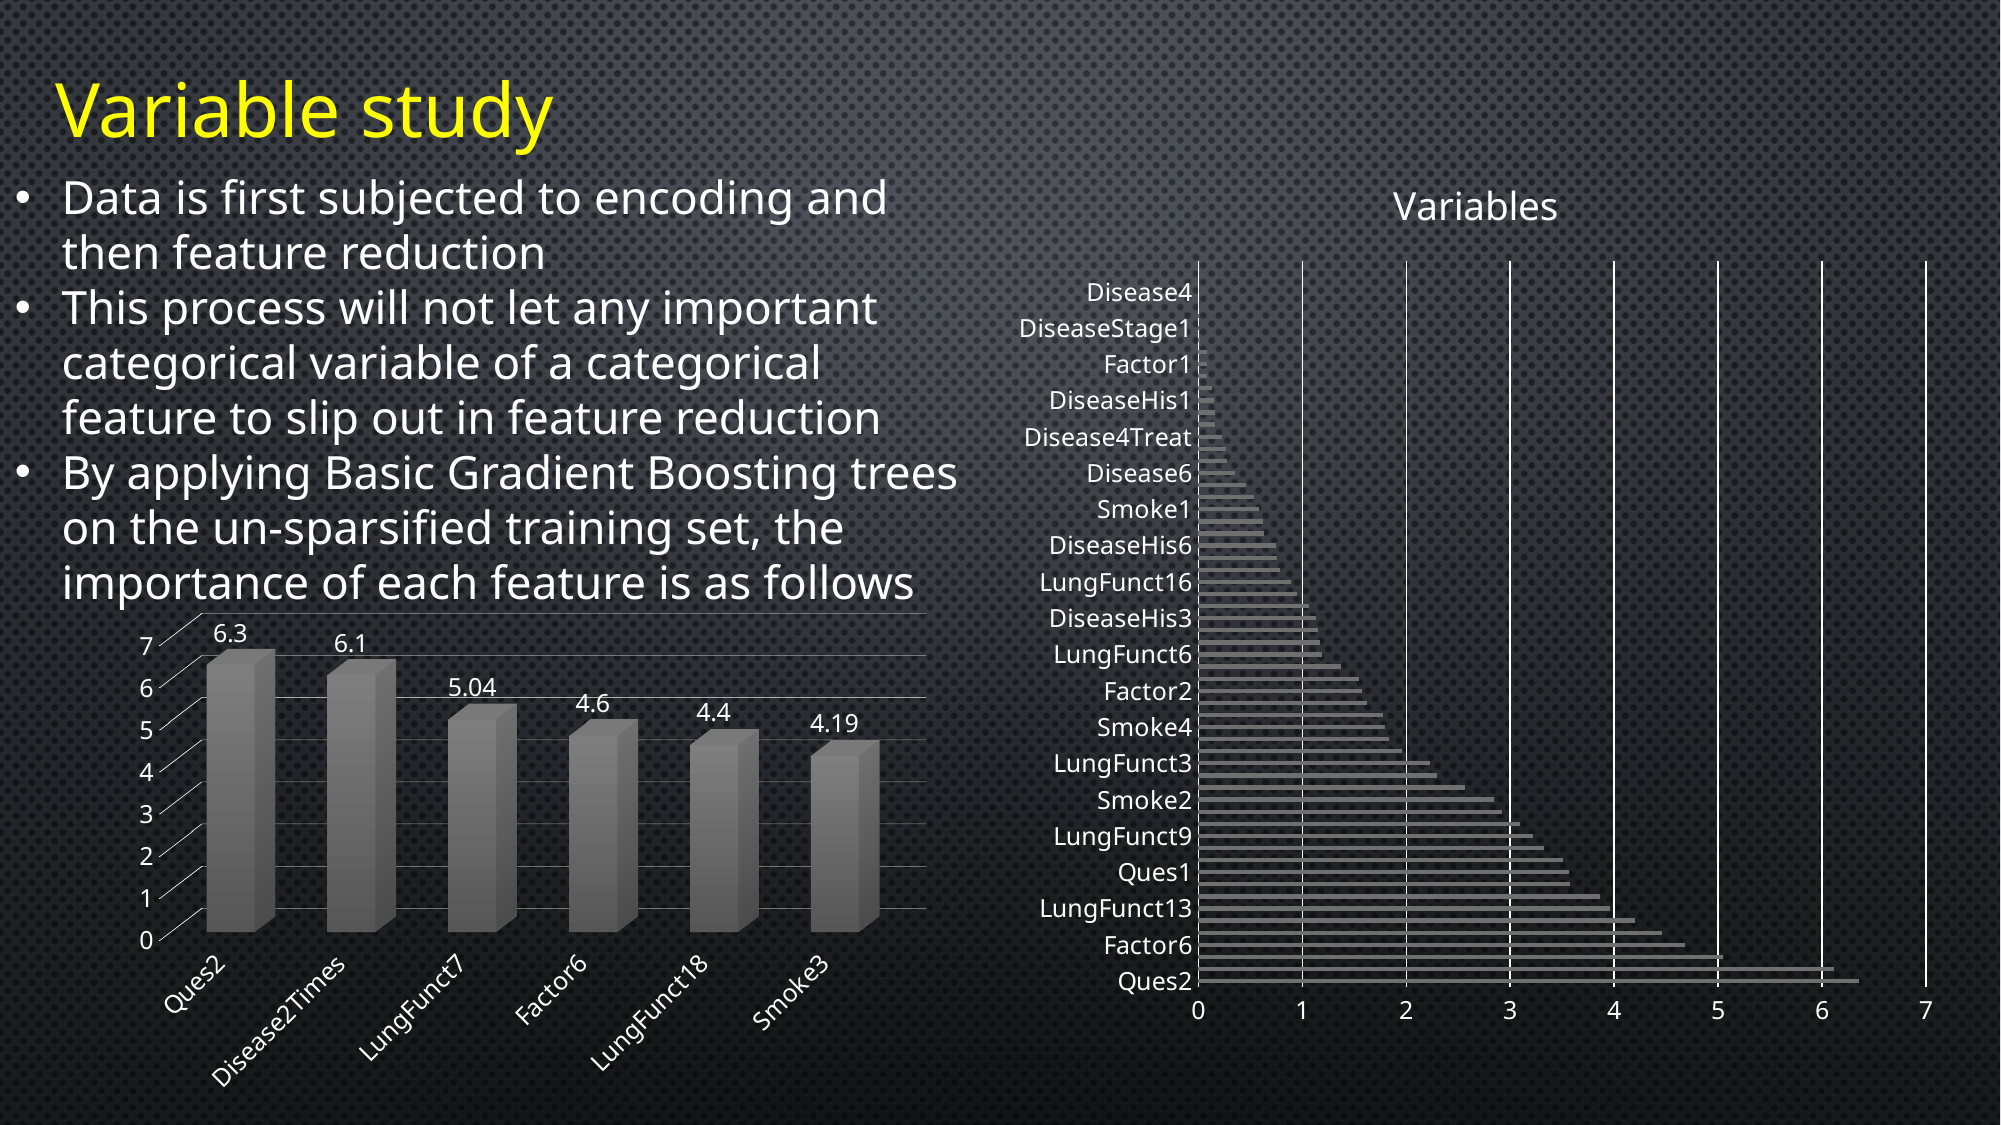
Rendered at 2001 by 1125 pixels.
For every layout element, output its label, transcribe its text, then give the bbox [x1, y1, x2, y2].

text_box Data is first subjected to encoding and then feature reduction This process will not let any important categorical variable of a categorical feature to slip out in feature reduction By applying Basic Gradient Boosting trees on the un-sparsified training set, the importance of each feature is as follows [0, 161, 999, 706]
chart [999, 140, 1953, 1046]
text_box Variable study [40, 55, 589, 161]
chart [114, 603, 951, 1106]
